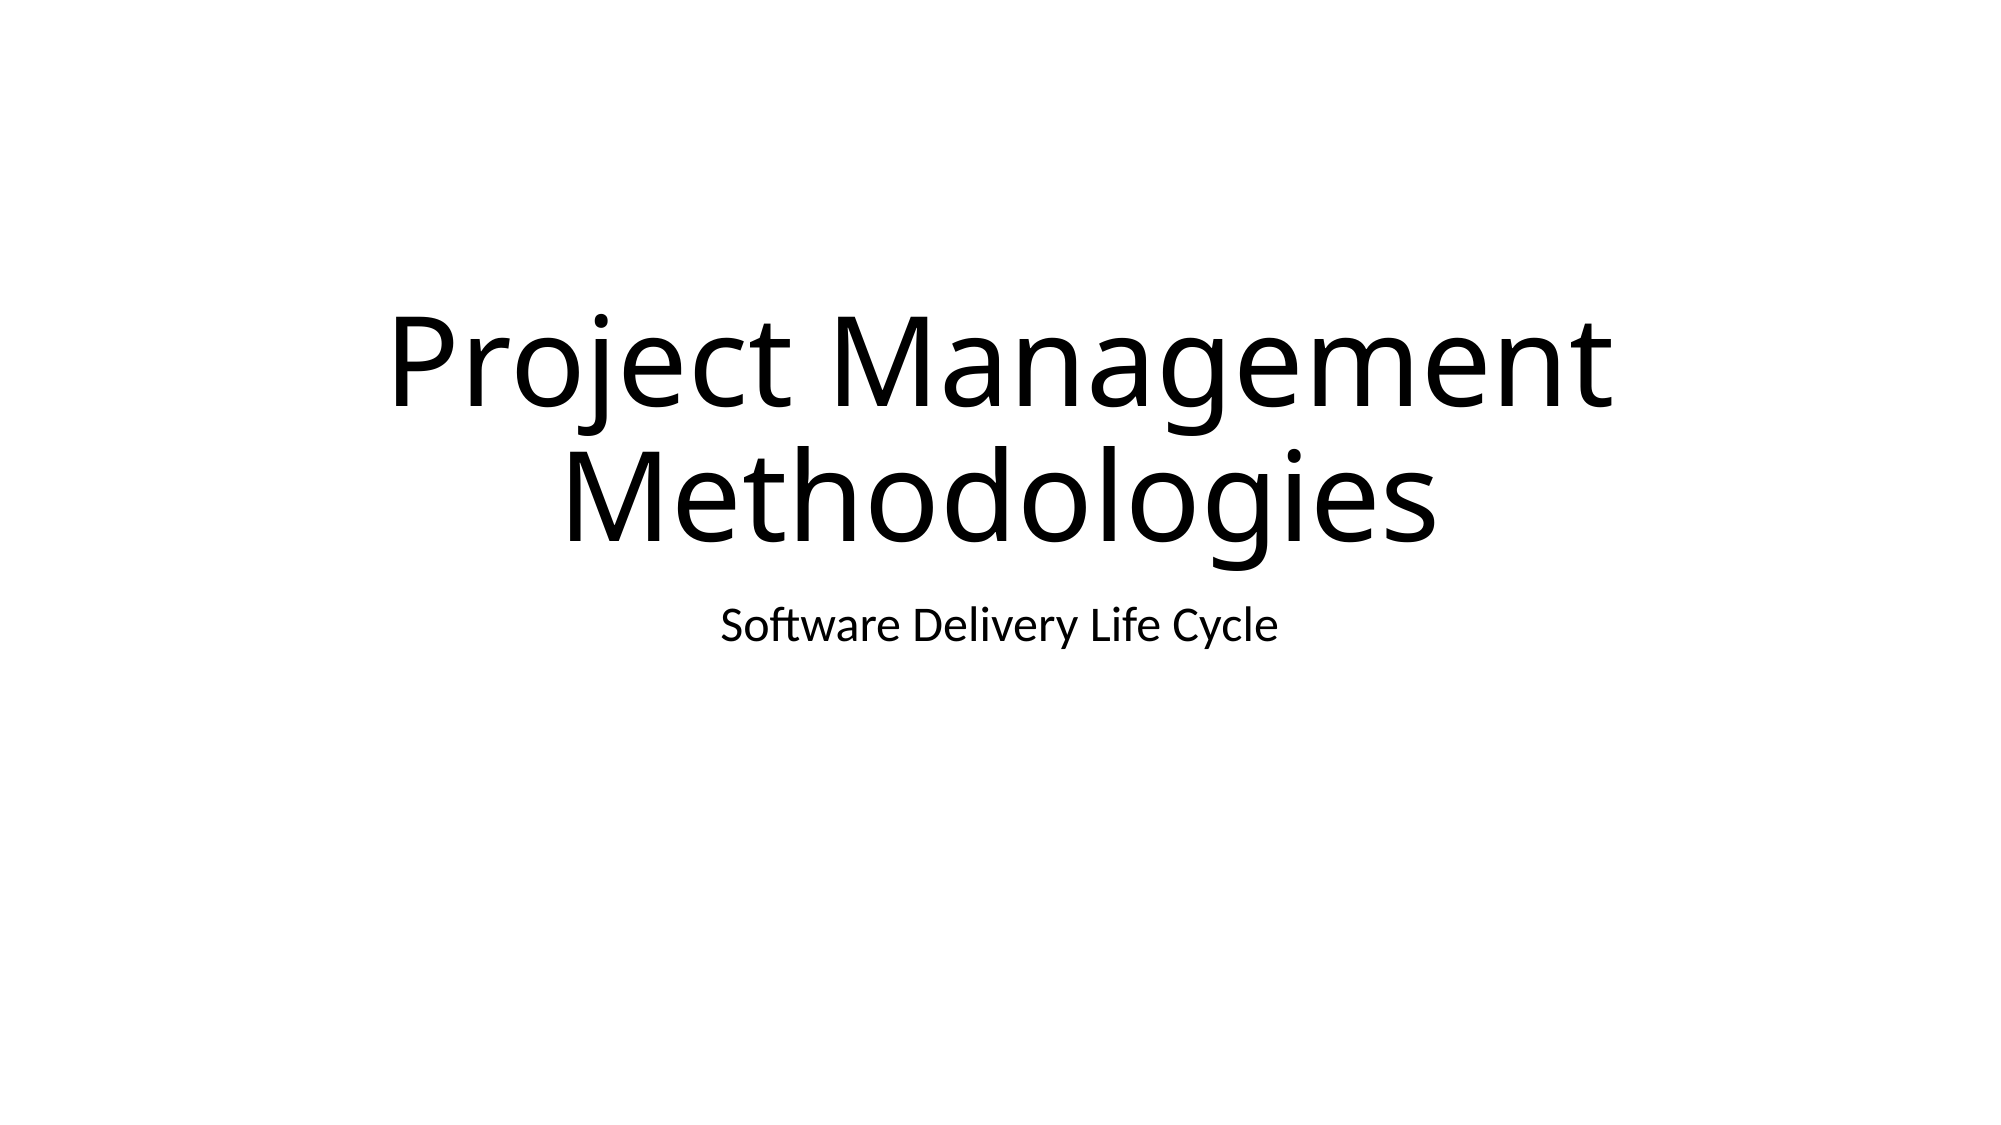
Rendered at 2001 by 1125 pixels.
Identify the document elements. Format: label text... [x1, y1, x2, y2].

subtitle Software Delivery Life Cycle [249, 590, 1750, 863]
title Project Management Methodologies [249, 184, 1750, 576]
